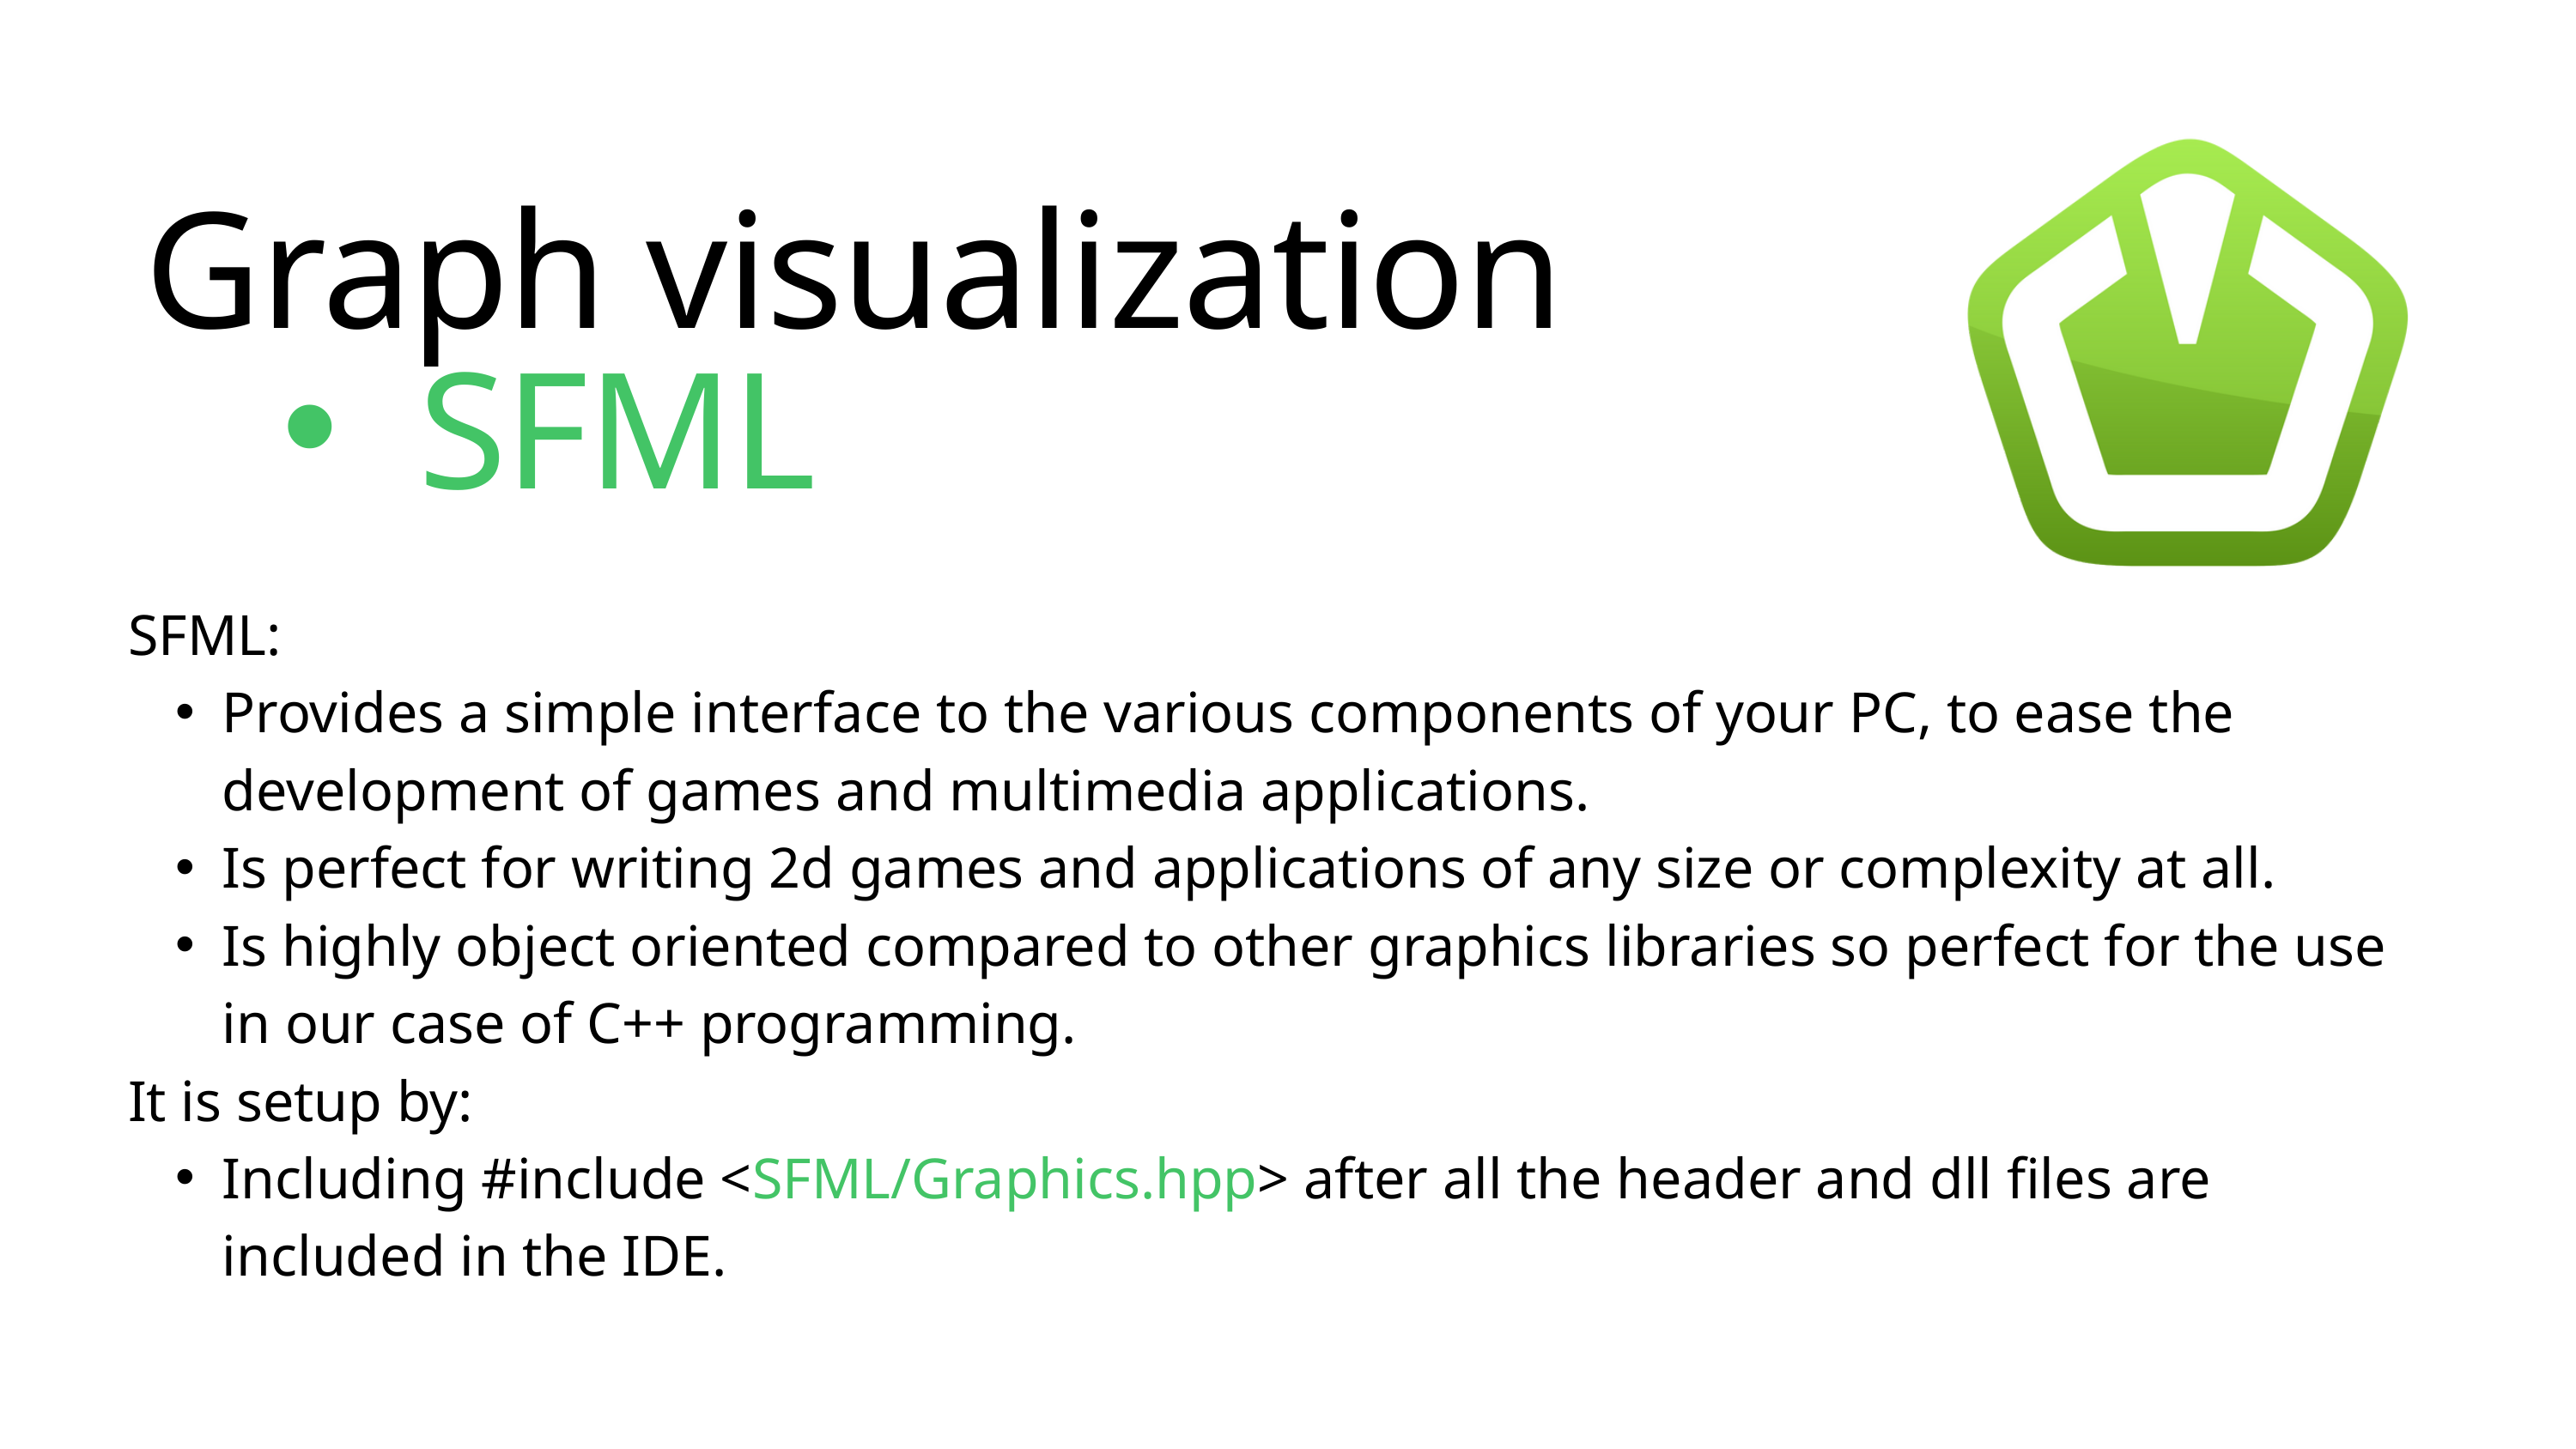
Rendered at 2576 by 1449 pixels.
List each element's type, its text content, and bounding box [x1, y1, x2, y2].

text_box SFML: Provides a simple interface to the various components of your PC, to ease the development of games and multimedia applications. Is perfect for writing 2d games and applications of any size or complexity at all. Is highly object oriented compared to other graphics libraries so perfect for the use in our case of C++ programming. It is setup by: Including #include <SFML/Graphics.hpp> after all the header and dll files are included in the IDE. [128, 588, 2406, 1288]
picture [1941, 108, 2432, 599]
text_box Graph visualization SFML [144, 199, 1937, 522]
